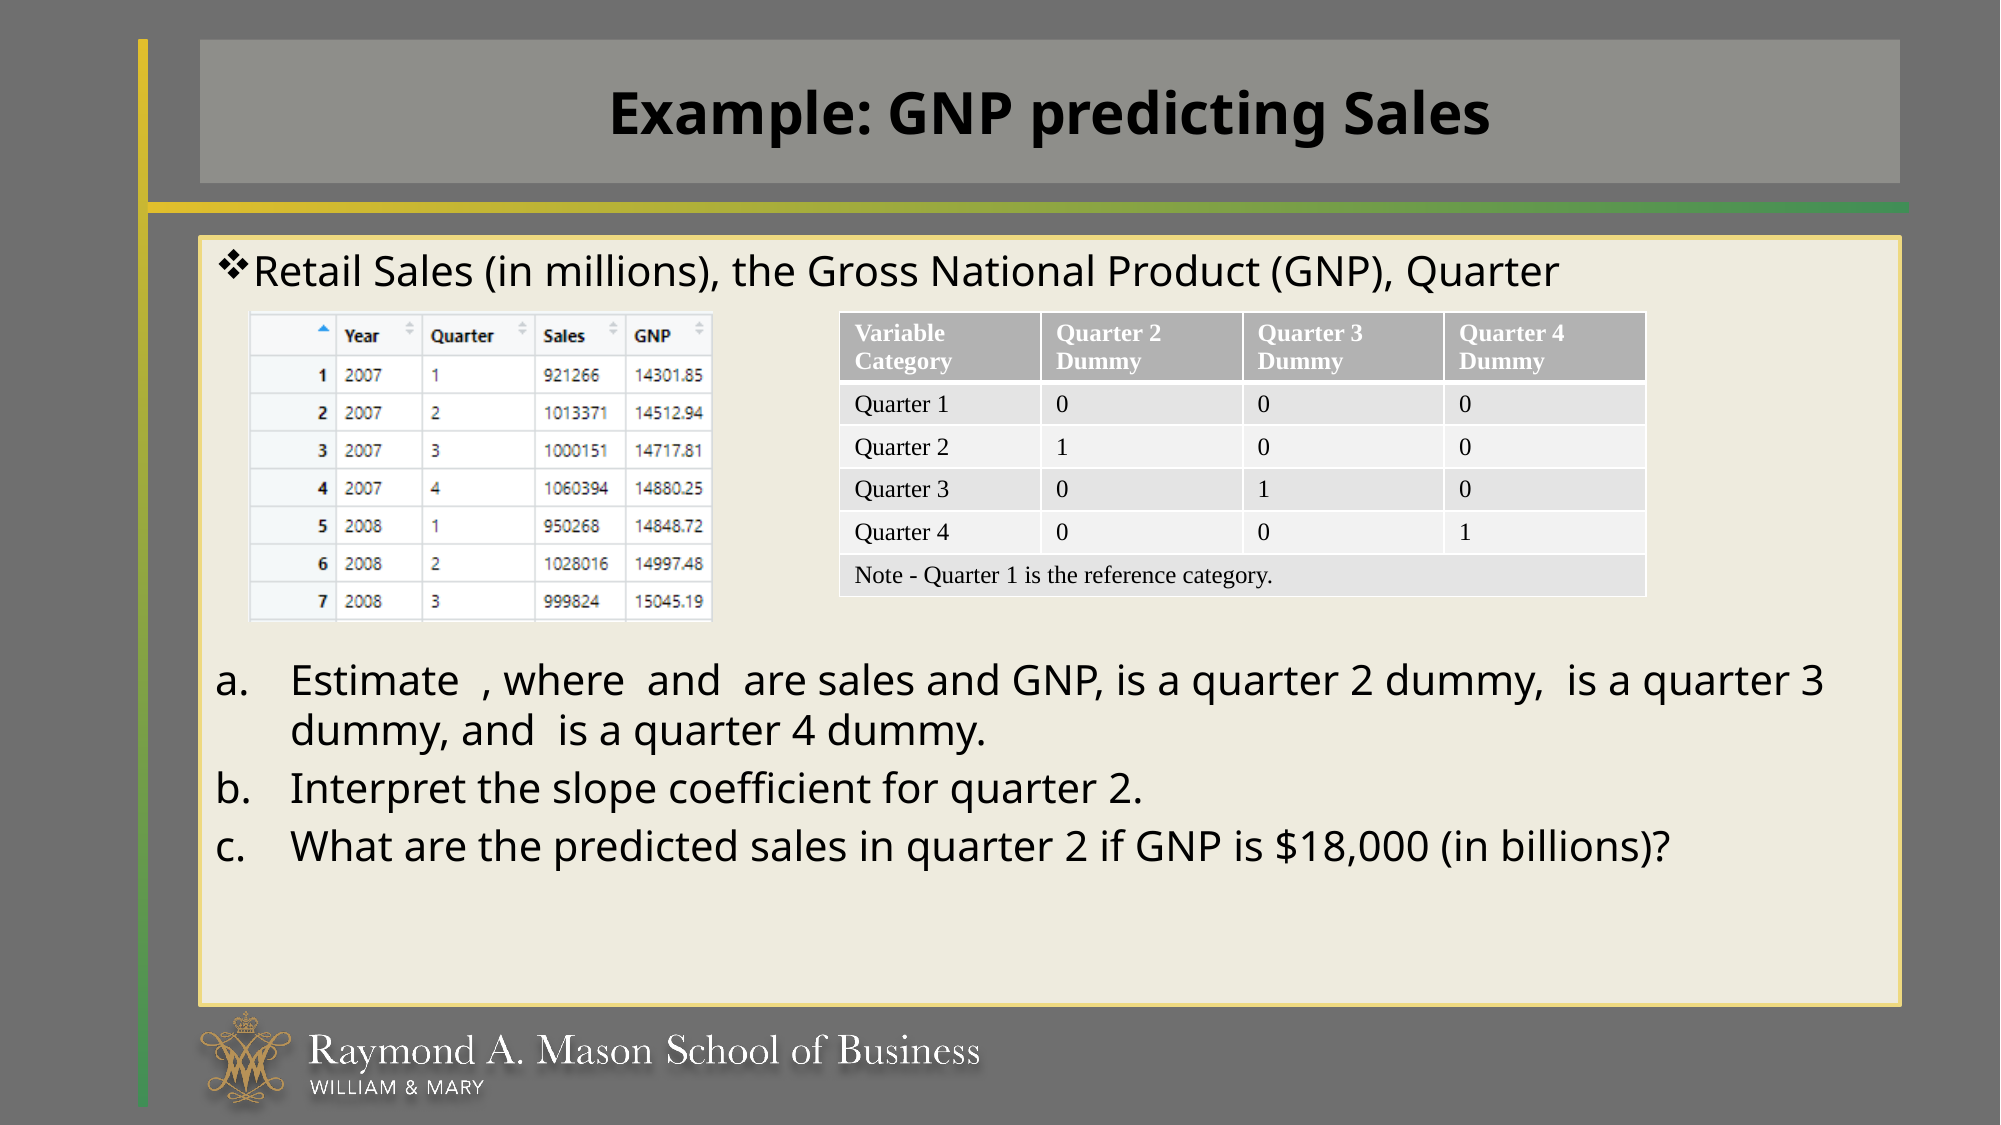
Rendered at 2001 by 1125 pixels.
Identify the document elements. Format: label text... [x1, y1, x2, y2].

table_cell 1 [1042, 426, 1242, 467]
table_cell 0 [1445, 469, 1645, 510]
table_cell 0 [1445, 426, 1645, 467]
title Example: GNP predicting Sales [200, 39, 1900, 184]
table_cell 0 [1042, 385, 1242, 424]
table_cell Quarter 1 [840, 385, 1040, 424]
table_cell 0 [1445, 385, 1645, 424]
table_cell Note - Quarter 1 is the reference category. [840, 555, 1645, 596]
picture [200, 1011, 979, 1103]
table_cell 0 [1244, 512, 1443, 553]
table_header Quarter 3 Dummy [1244, 313, 1443, 380]
table_cell 0 [1042, 469, 1242, 510]
table_header Quarter 4 Dummy [1445, 313, 1645, 380]
table_cell 1 [1244, 469, 1443, 510]
table_cell 0 [1042, 512, 1242, 553]
table_cell Quarter 2 [840, 426, 1040, 467]
table_cell Quarter 3 [840, 469, 1040, 510]
table_header Quarter 2 Dummy [1042, 313, 1242, 380]
picture [248, 311, 713, 622]
table_cell 0 [1244, 385, 1443, 424]
table_header Variable Category [840, 313, 1040, 380]
table_cell 0 [1244, 426, 1443, 467]
table_cell 1 [1445, 512, 1645, 553]
table_cell Quarter 4 [840, 512, 1040, 553]
